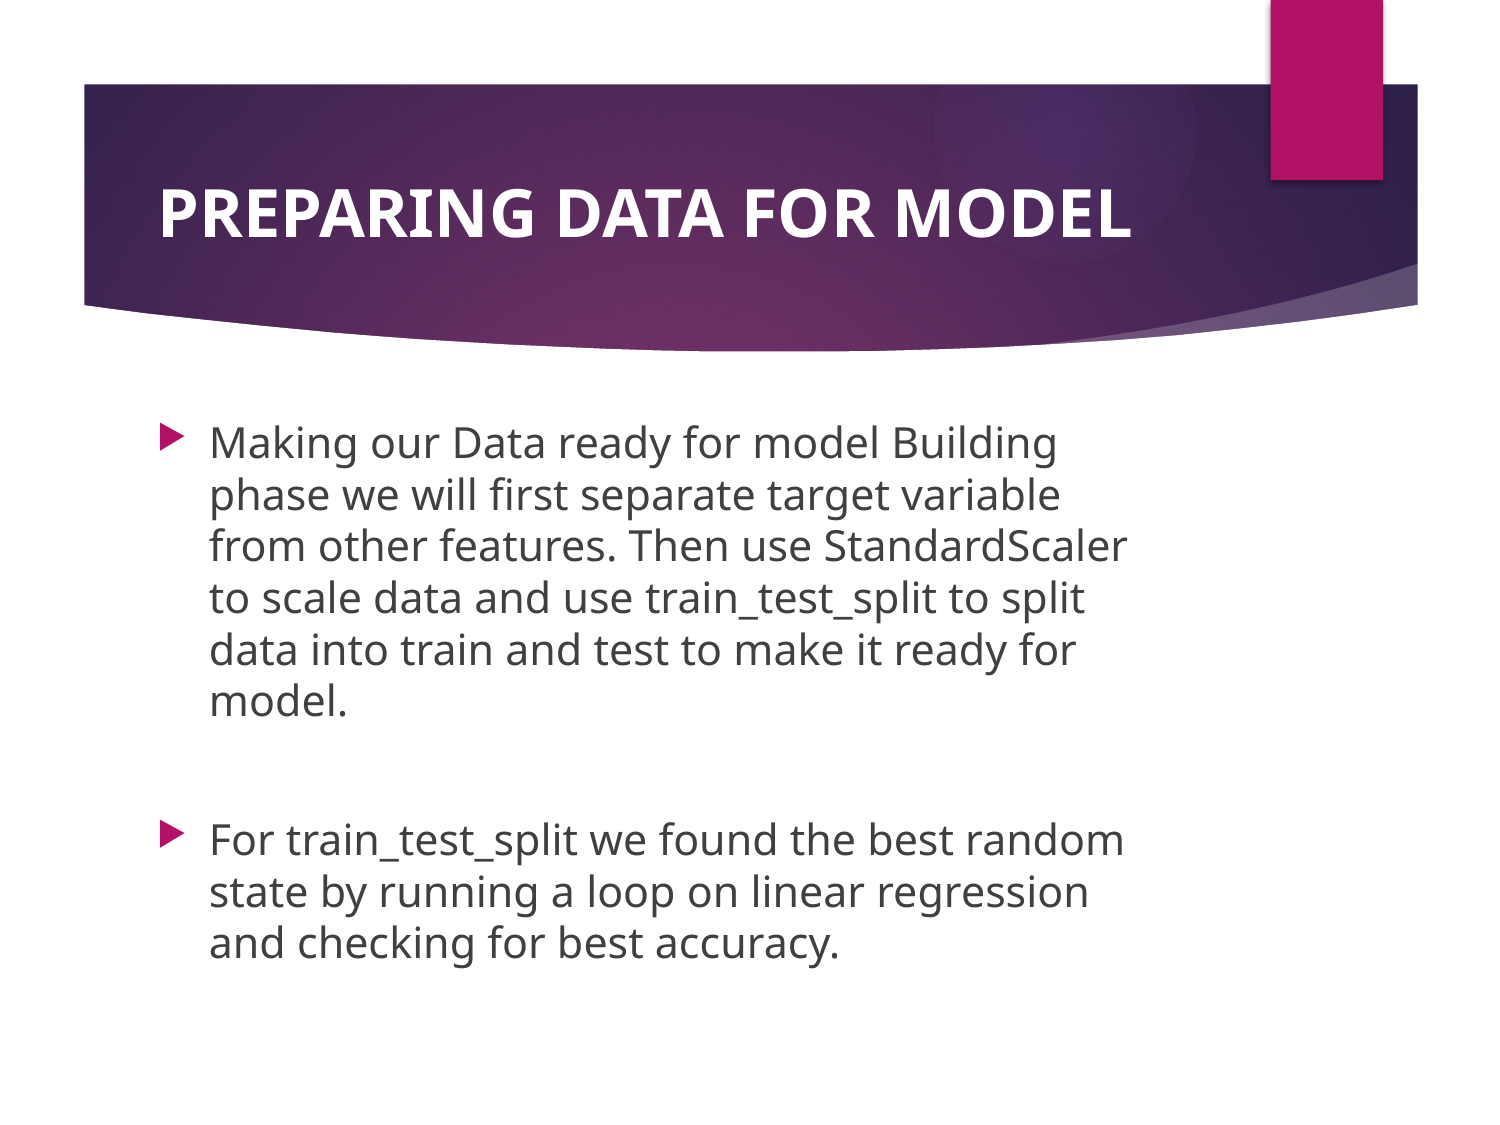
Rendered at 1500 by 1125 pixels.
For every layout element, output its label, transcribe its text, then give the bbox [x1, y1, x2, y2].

title PREPARING DATA FOR MODEL [142, 152, 1183, 269]
list Making our Data ready for model Building phase we will first separate target variable from other features. Then use StandardScaler to scale data and use train_test_split to split data into train and test to make it ready for model. For train_test_split we found the best random state by running a loop on linear regression and checking for best accuracy. [141, 408, 1183, 988]
